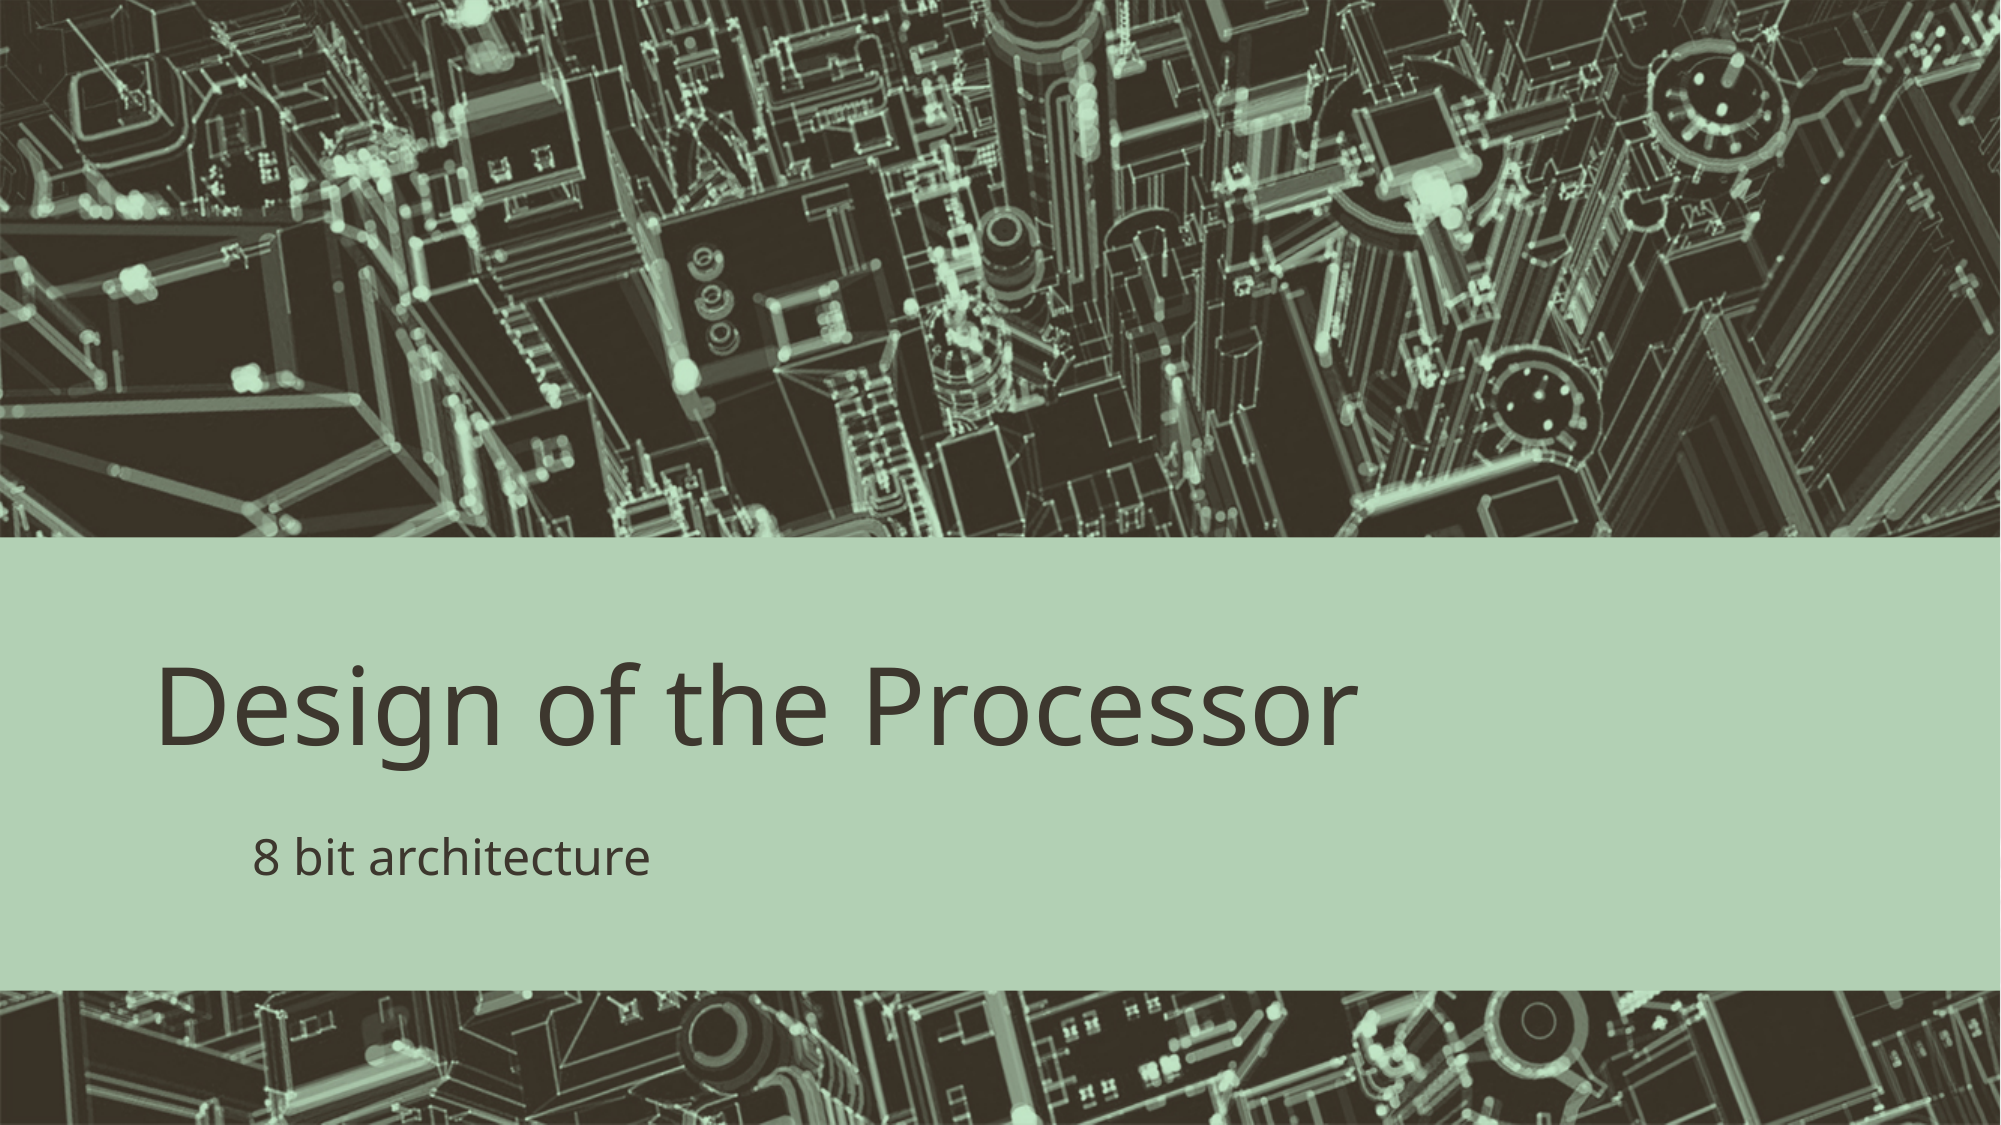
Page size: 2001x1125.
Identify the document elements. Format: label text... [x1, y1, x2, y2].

title Design of the Processor [138, 474, 1713, 777]
picture [0, 0, 2001, 1125]
list 8 bit architecture [87, 825, 1663, 903]
